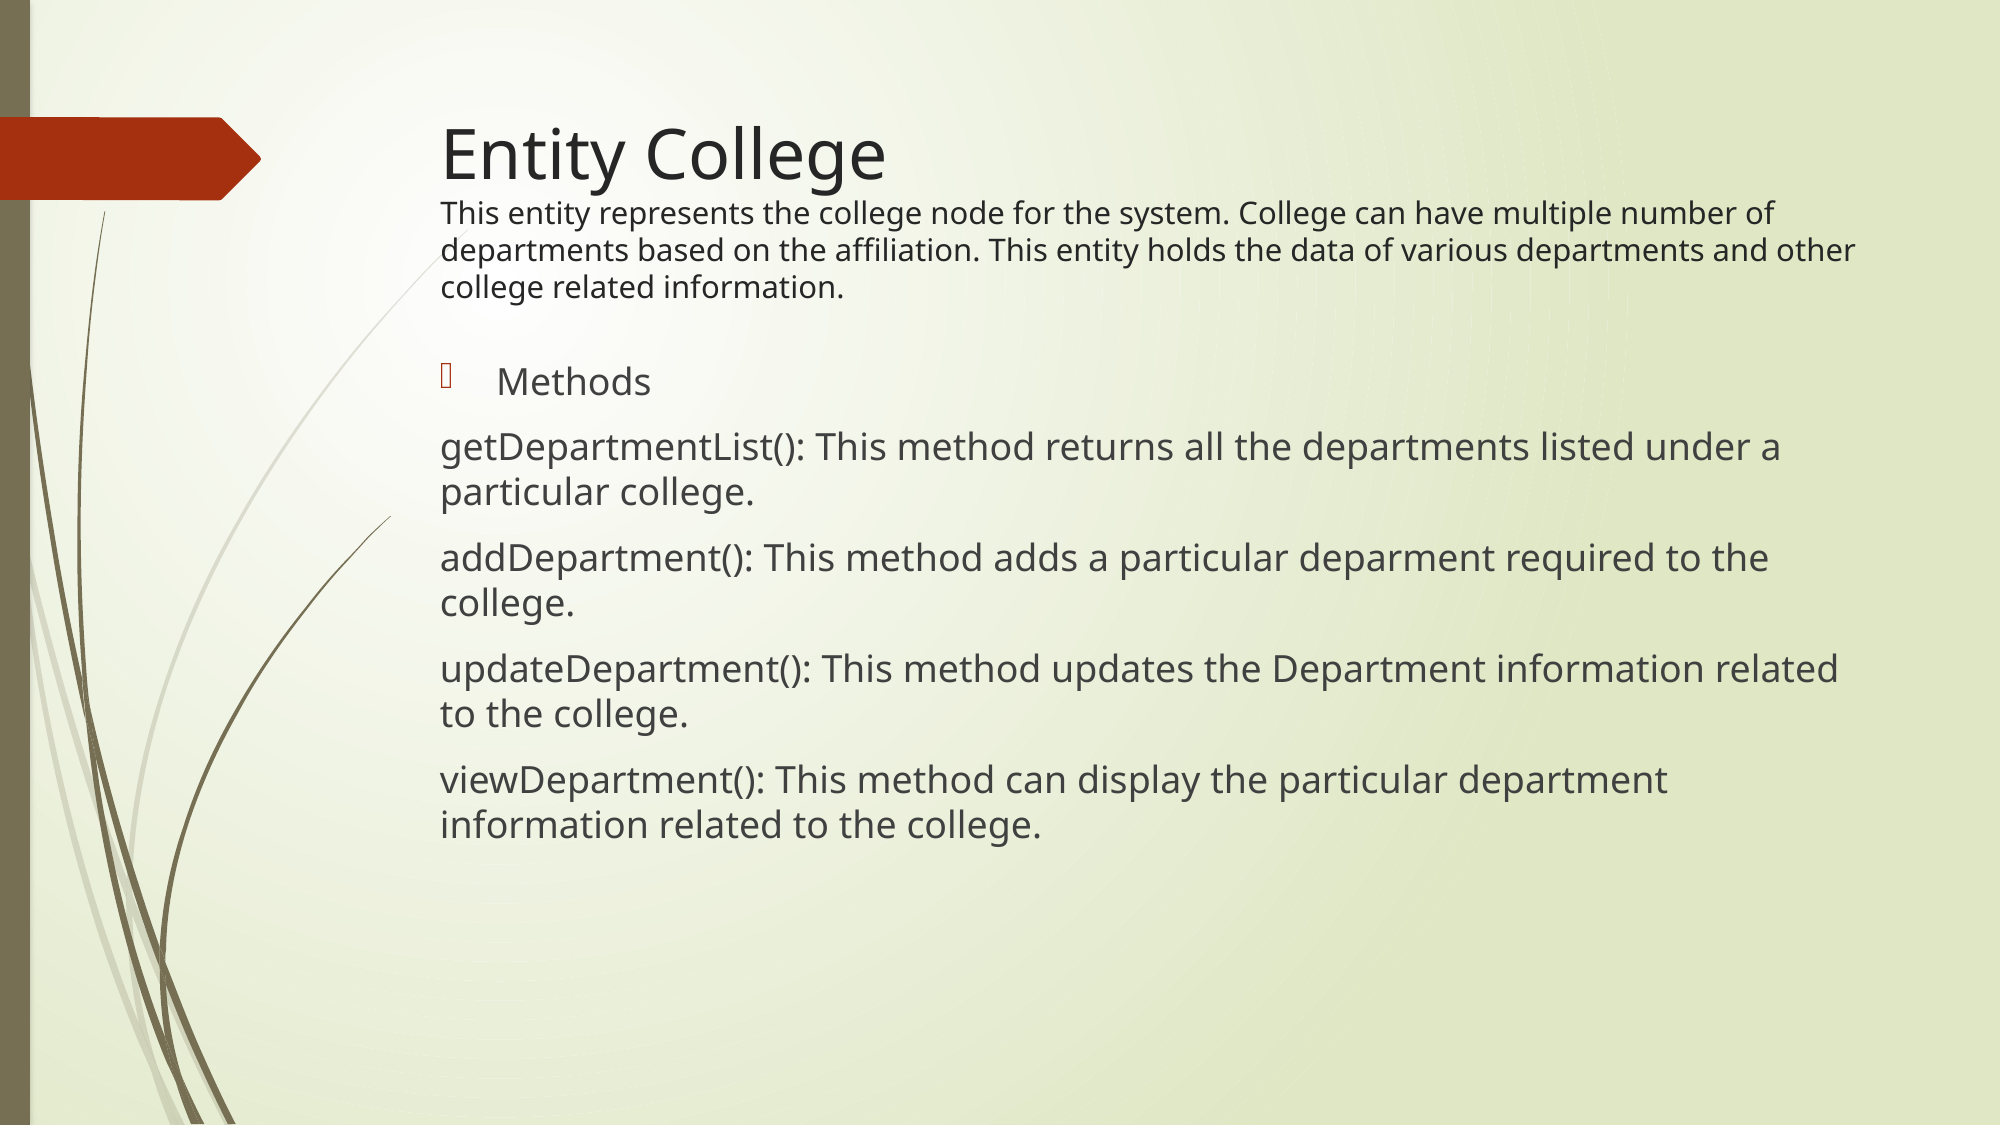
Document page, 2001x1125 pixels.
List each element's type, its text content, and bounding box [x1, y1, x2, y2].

list Methods getDepartmentList(): This method returns all the departments listed under a particular college. addDepartment(): This method adds a particular deparment required to the college. updateDepartment(): This method updates the Department information related to the college. viewDepartment(): This method can display the particular department information related to the college. [424, 350, 1888, 970]
title Entity College This entity represents the college node for the system. College can have multiple number of departments based on the affiliation. This entity holds the data of various departments and other college related information. [425, 102, 1888, 313]
